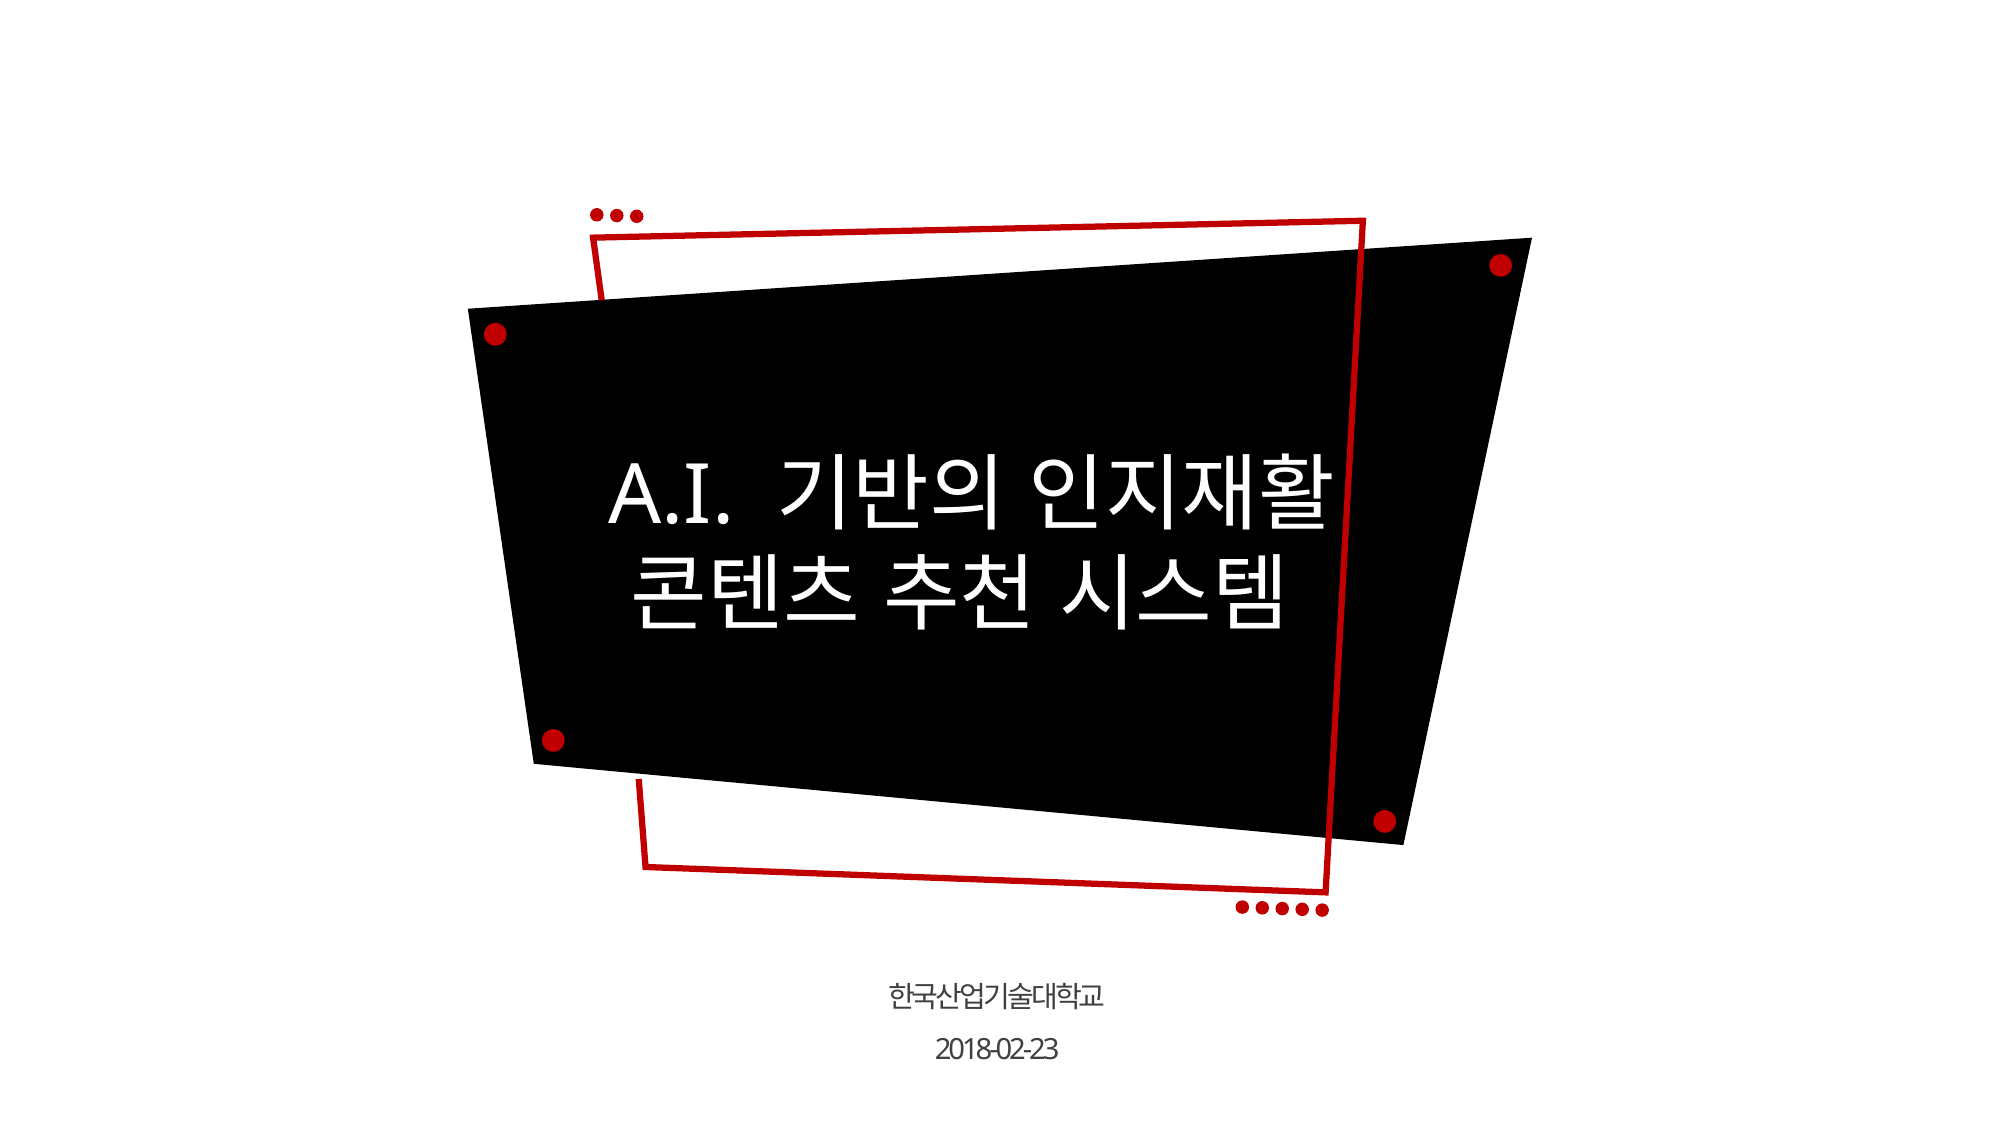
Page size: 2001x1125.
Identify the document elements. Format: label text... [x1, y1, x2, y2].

text_box 한국산업기술대학교 2018-02-23 [711, 953, 1283, 1073]
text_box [467, 207, 1532, 917]
